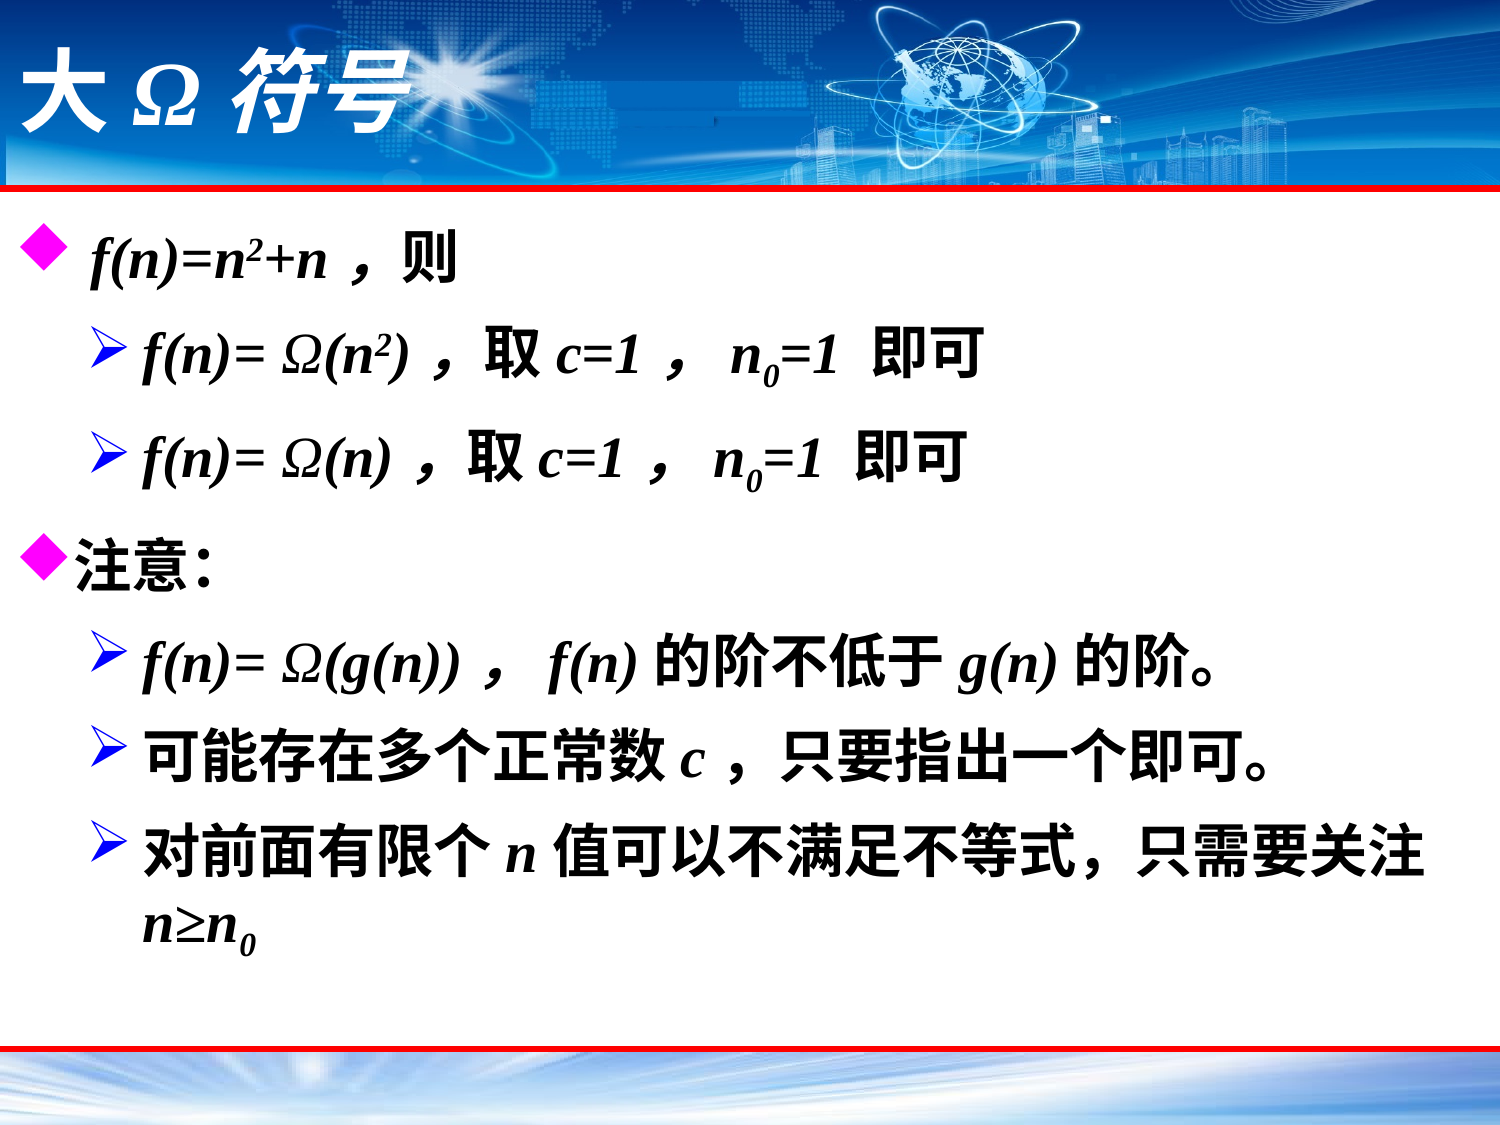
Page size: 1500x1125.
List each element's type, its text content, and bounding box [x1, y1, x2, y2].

list f(n)=n2+n，则 f(n)= Ω(n2)，取c=1，n0=1 即可 f(n)= Ω(n)，取c=1，n0=1 即可 注意： f(n)= Ω(g(n))，f(n)的阶不低于g(n)的阶。 可能存在多个正常数c，只要指出一个即可。 对前面有限个n值可以不满足不等式，只需要关注n≥n0 [0, 207, 1498, 1032]
picture [0, 1052, 1500, 1125]
picture [0, 0, 1500, 185]
title 大Ω符号 [3, 2, 1500, 189]
